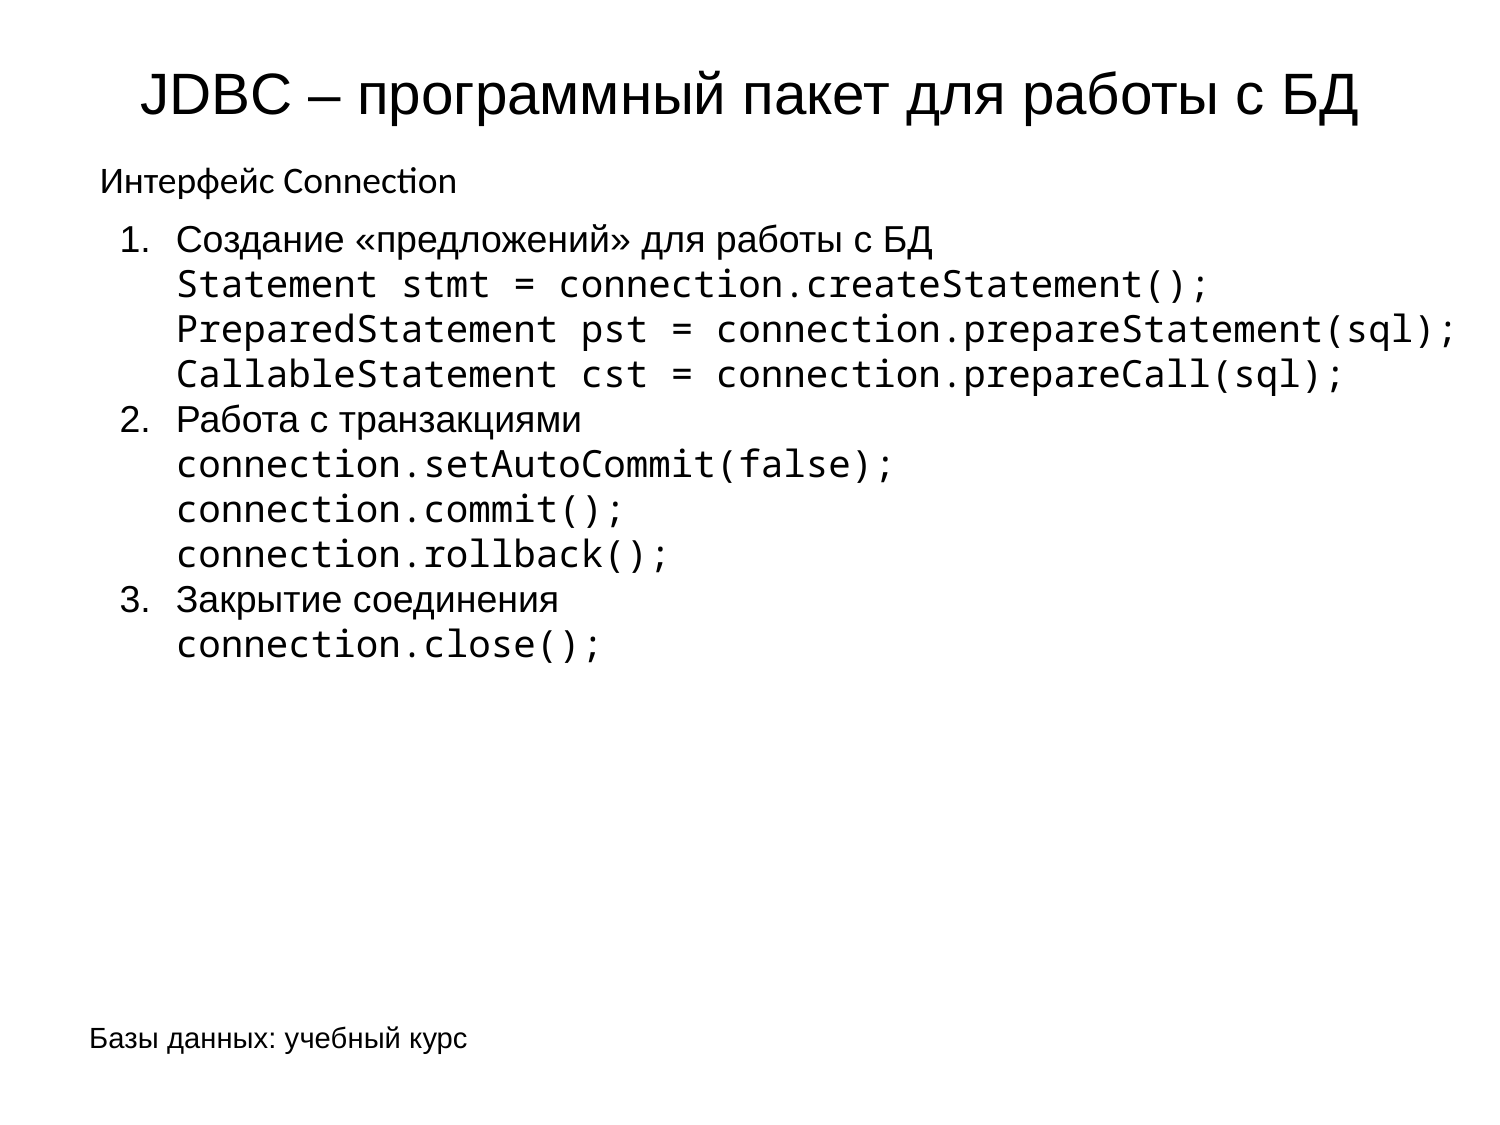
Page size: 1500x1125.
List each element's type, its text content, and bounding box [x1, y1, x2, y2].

text_box Базы данных: учебный курс [74, 1012, 483, 1063]
title JDBC – программный пакет для работы с БД [75, 45, 1425, 138]
text_box Создание «предложений» для работы с БД Statement stmt = connection.createStatement(); PreparedStatement pst = connection.prepareStatement(sql); CallableStatement cst = connection.prepareCall(sql); Работа с транзакциями connection.setAutoCommit(false); connection.commit(); connection.rollback(); Закрытие соединения connection.close(); [104, 207, 1474, 673]
text_box Интерфейс Connection [85, 148, 473, 209]
